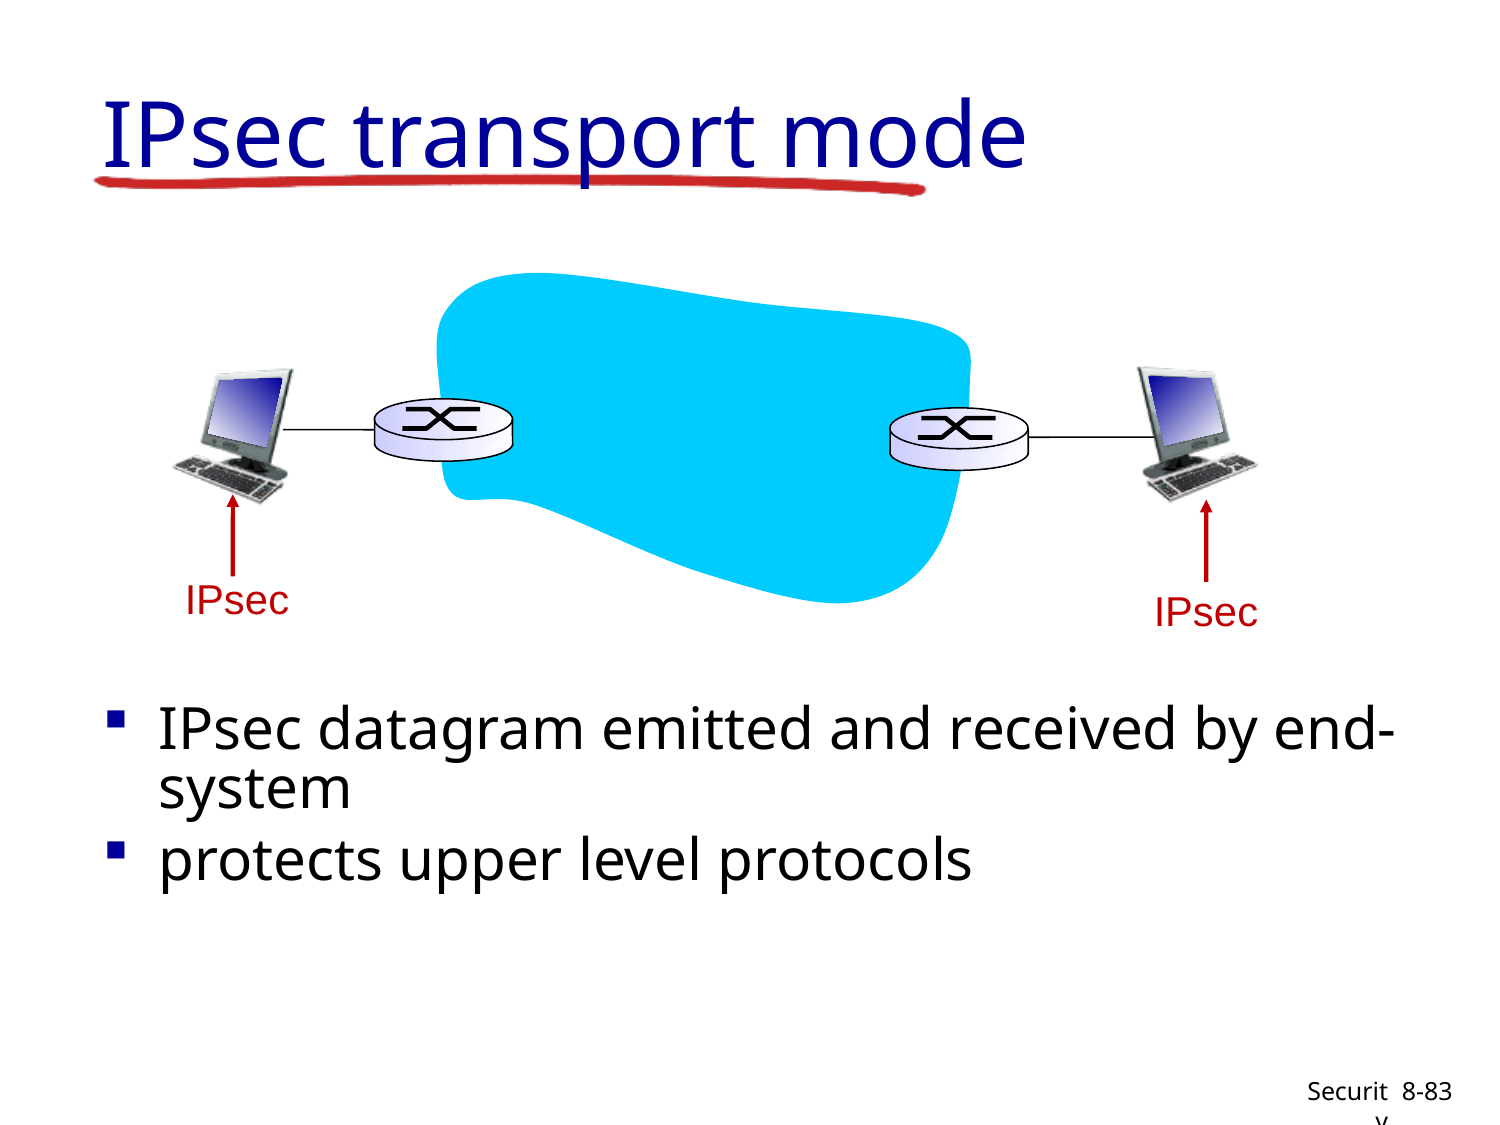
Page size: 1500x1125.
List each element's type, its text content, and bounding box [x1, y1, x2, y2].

title IPsec transport mode [87, 37, 1363, 225]
text_box [436, 272, 971, 604]
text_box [889, 407, 1030, 471]
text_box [1134, 361, 1289, 513]
text_box IPsec [1138, 577, 1274, 643]
list IPsec datagram emitted and received by end-system protects upper level protocols [87, 694, 1428, 893]
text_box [142, 363, 514, 515]
text_box IPsec [170, 565, 305, 631]
text_box 8-83 [1387, 1068, 1500, 1113]
footer Security [1284, 1067, 1403, 1110]
picture [89, 168, 936, 204]
